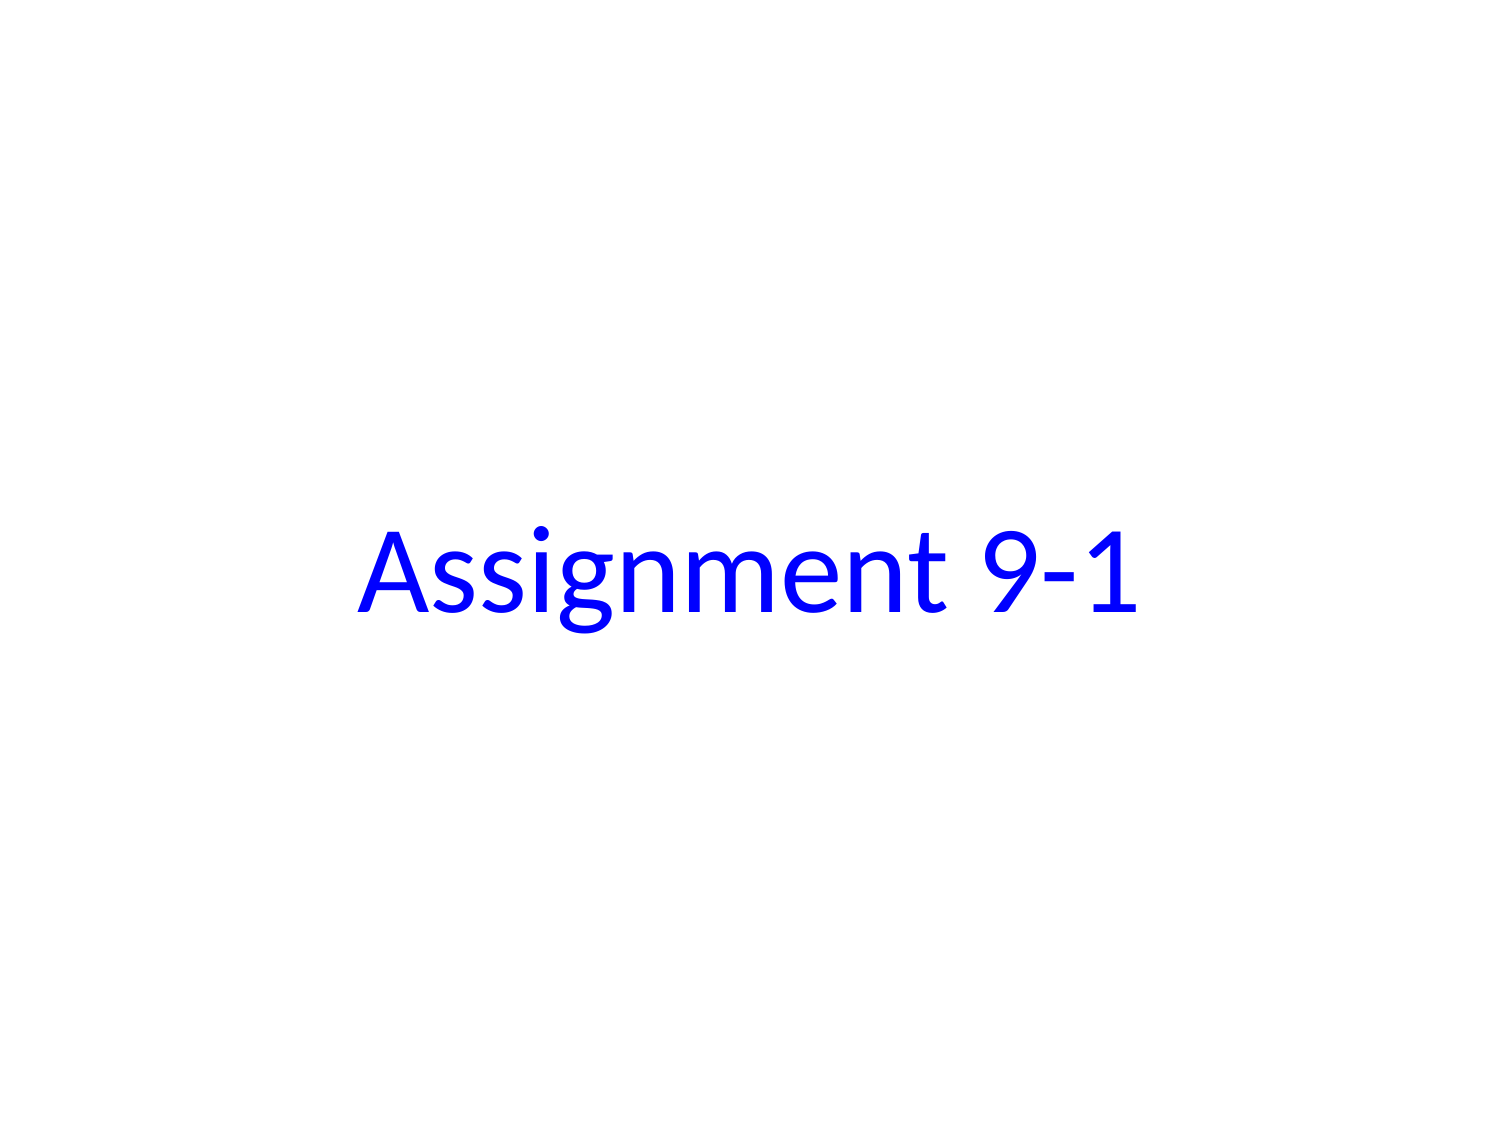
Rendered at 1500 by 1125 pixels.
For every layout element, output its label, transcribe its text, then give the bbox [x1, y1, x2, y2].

title Assignment 9-1 [112, 444, 1388, 681]
